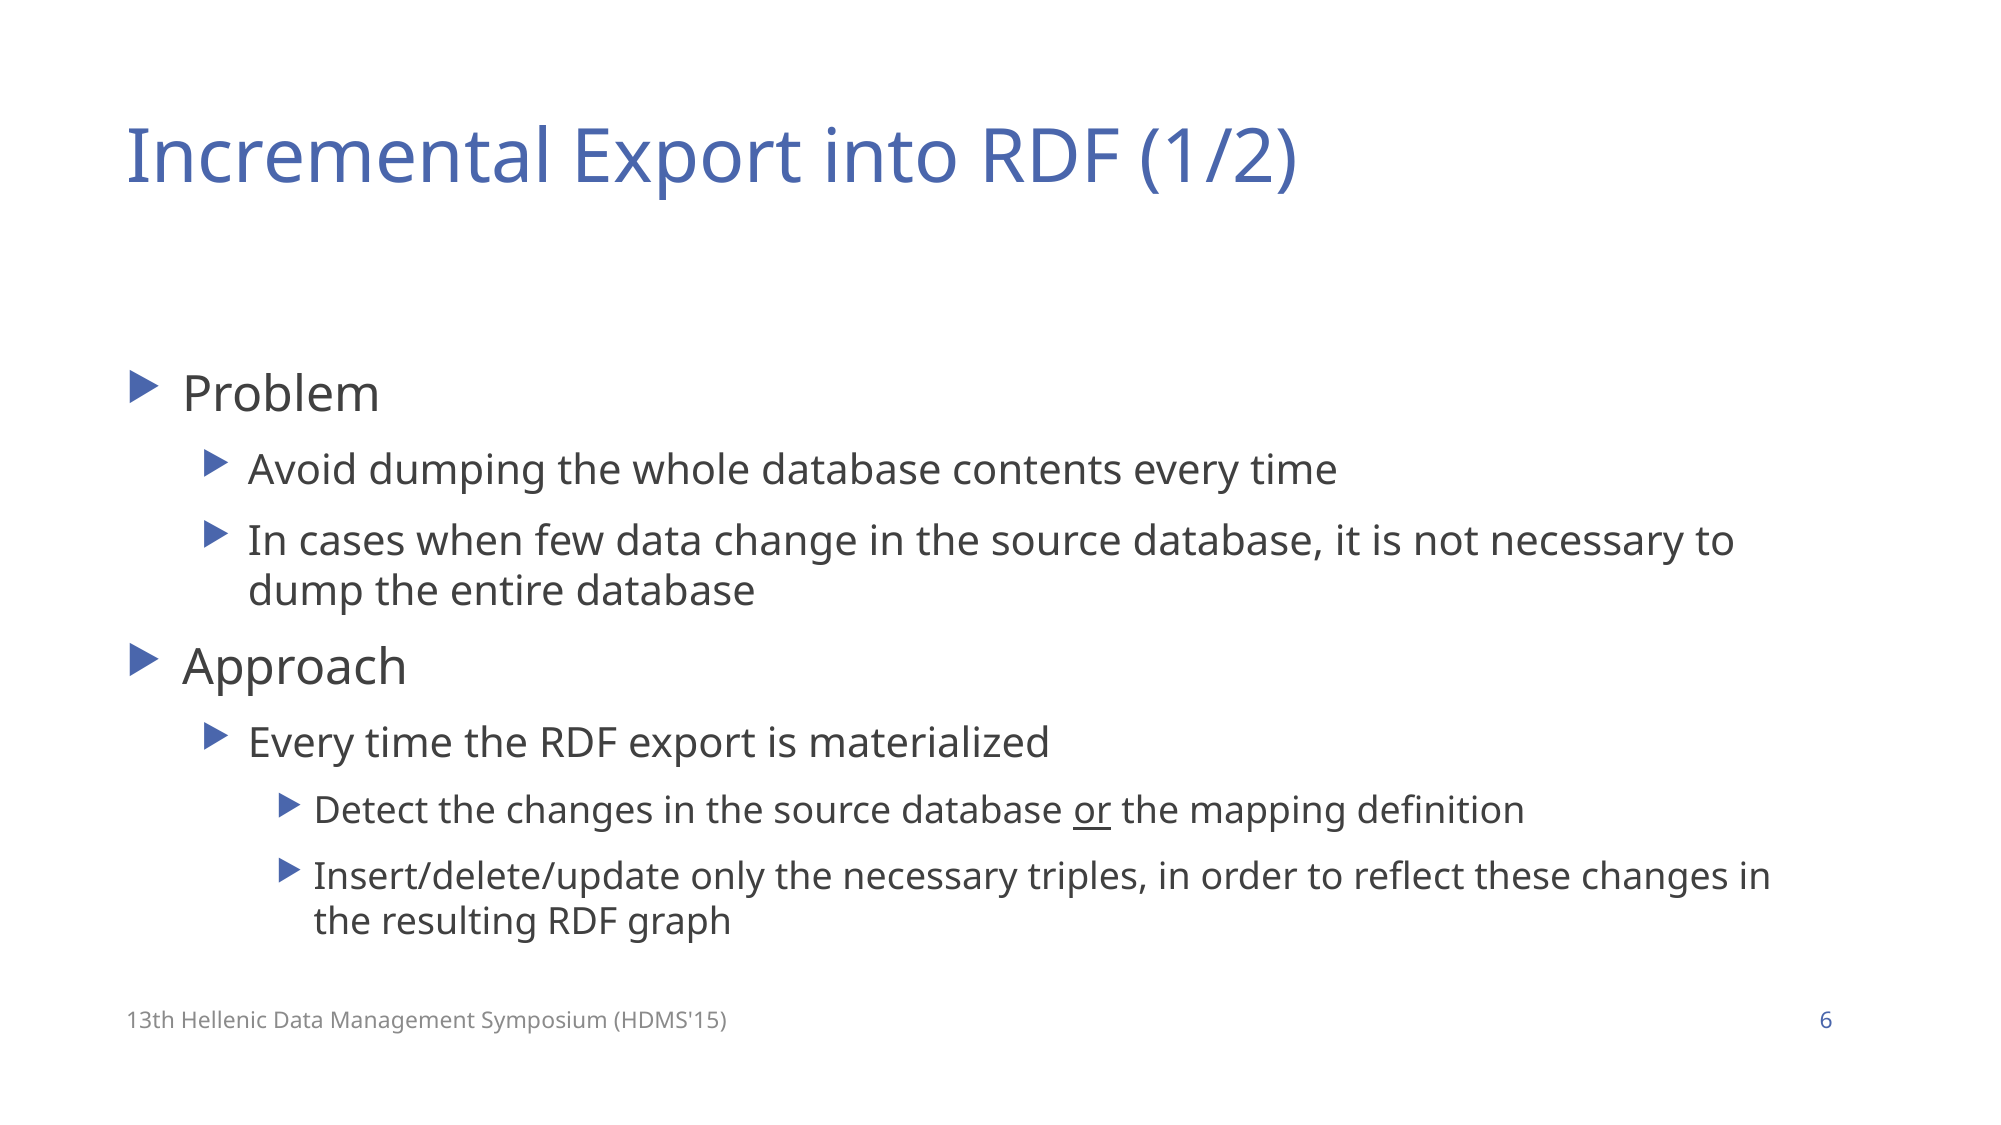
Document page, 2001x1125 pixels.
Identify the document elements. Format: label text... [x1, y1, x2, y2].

list Problem Avoid dumping the whole database contents every time In cases when few data change in the source database, it is not necessary to dump the entire database Approach Every time the RDF export is materialized Detect the changes in the source database or the mapping definition Insert/delete/update only the necessary triples, in order to reflect these changes in the resulting RDF graph [111, 354, 1848, 992]
footer 13th Hellenic Data Management Symposium (HDMS'15) [111, 991, 935, 1051]
title Incremental Export into RDF (1/2) [111, 99, 1848, 317]
slide_number 6 [1654, 991, 1848, 1051]
